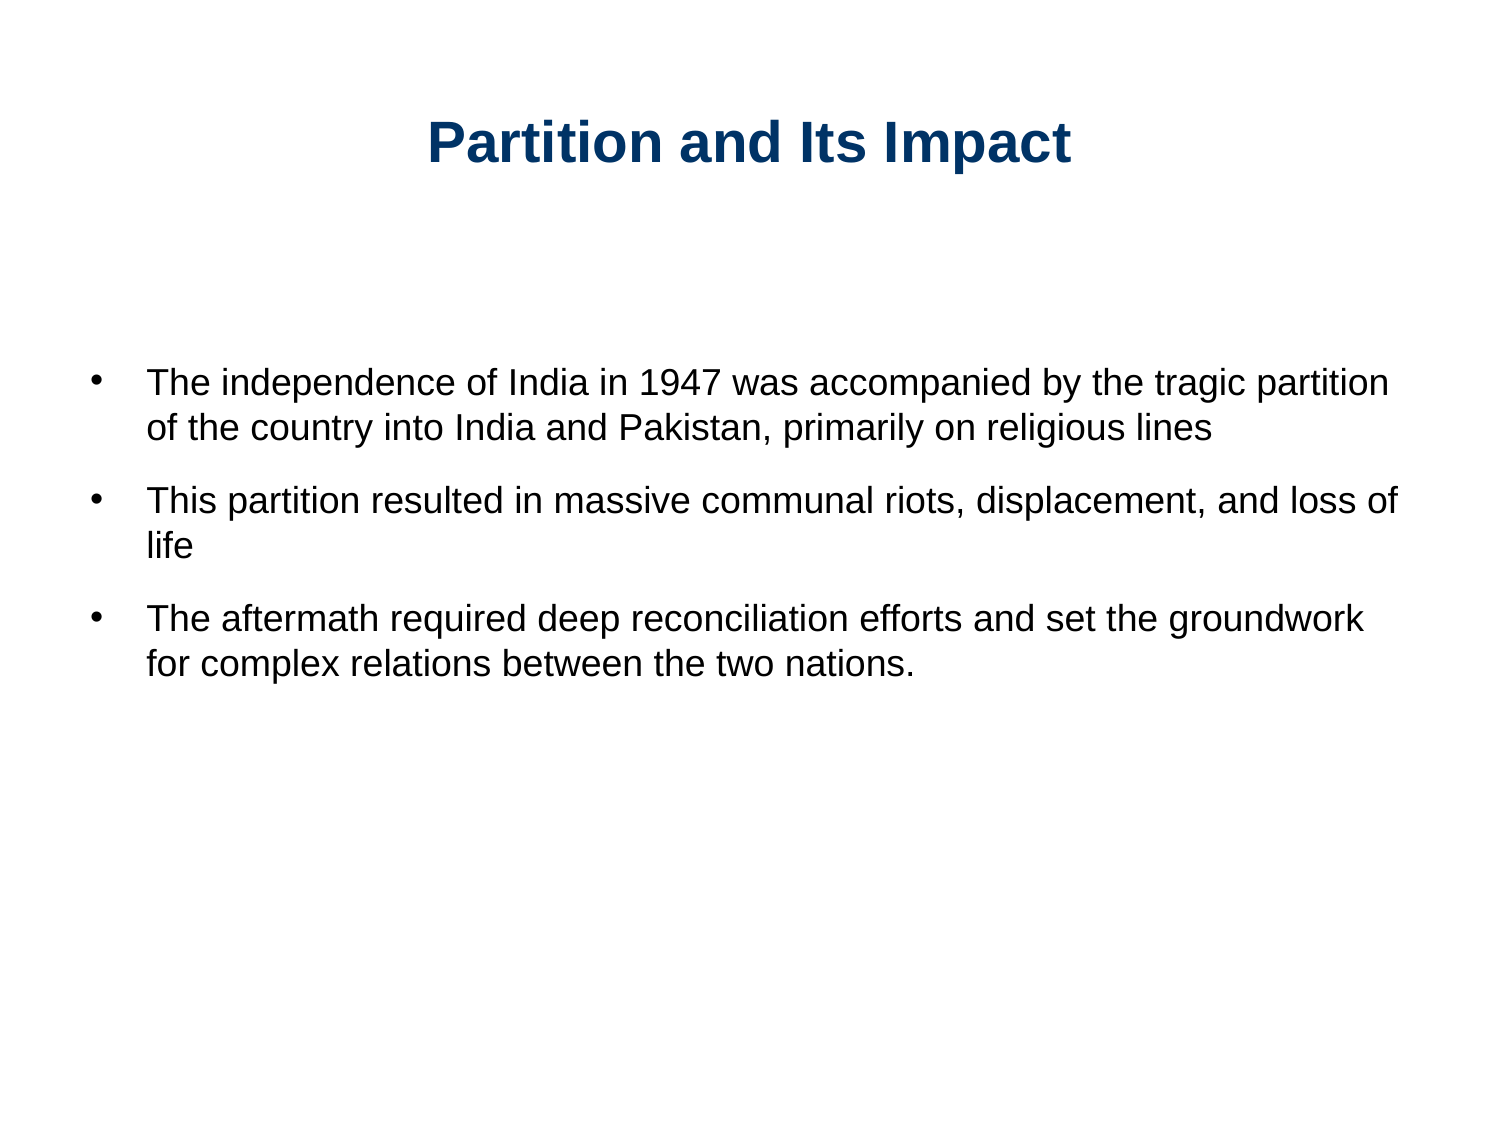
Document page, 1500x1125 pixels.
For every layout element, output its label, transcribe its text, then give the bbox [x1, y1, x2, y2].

title Partition and Its Impact [75, 45, 1425, 233]
list The independence of India in 1947 was accompanied by the tragic partition of the country into India and Pakistan, primarily on religious lines This partition resulted in massive communal riots, displacement, and loss of life The aftermath required deep reconciliation efforts and set the groundwork for complex relations between the two nations. [75, 262, 1425, 1005]
